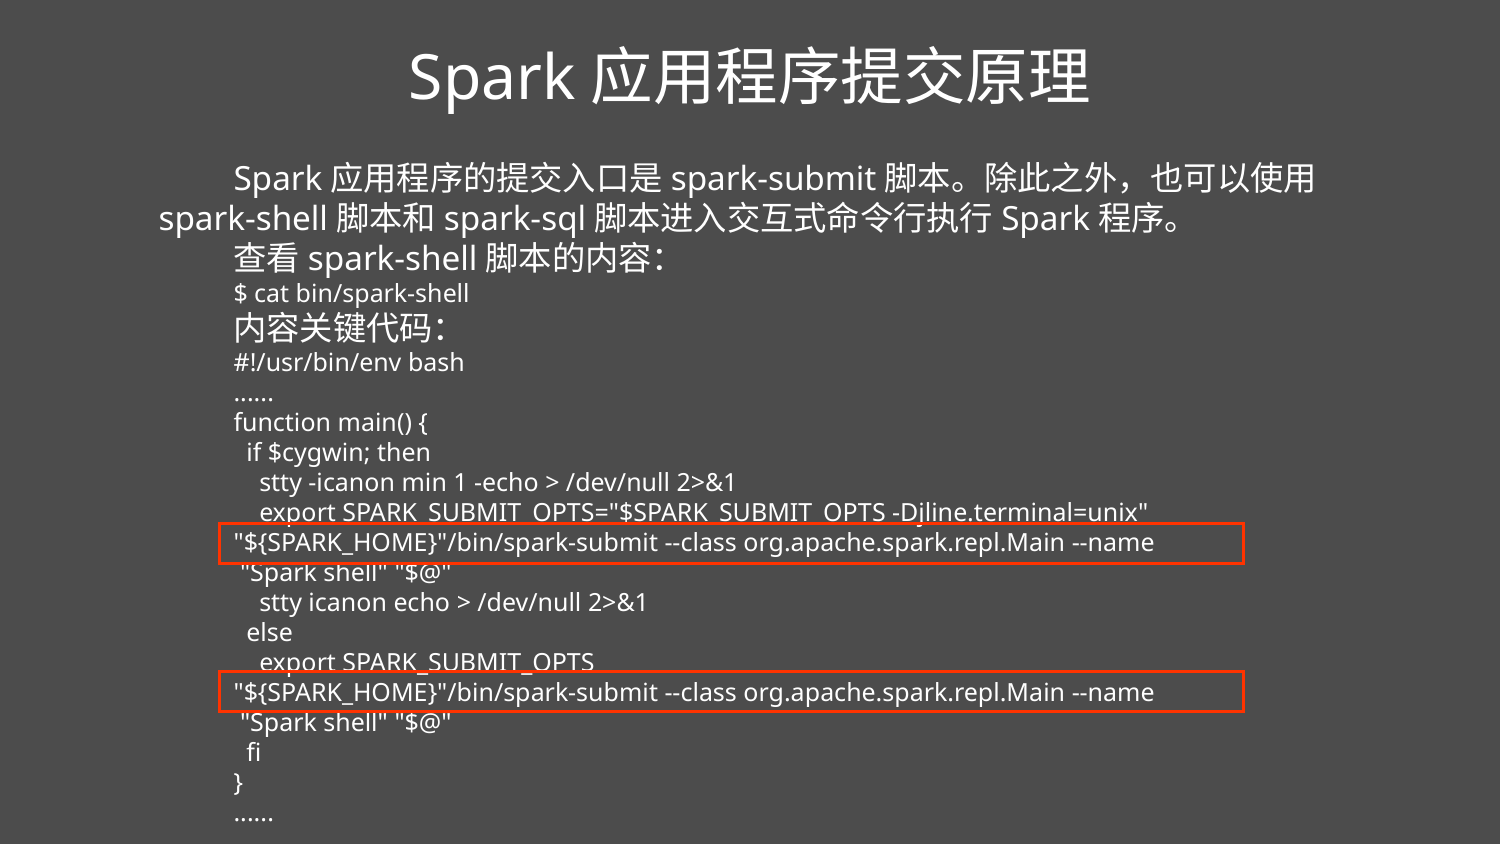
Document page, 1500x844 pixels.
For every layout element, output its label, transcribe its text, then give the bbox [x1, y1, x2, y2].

text_box Spark应用程序的提交入口是spark-submit脚本。除此之外，也可以使用spark-shell脚本和spark-sql脚本进入交互式命令行执行Spark程序。 查看spark-shell脚本的内容： $ cat bin/spark-shell 内容关键代码： #!/usr/bin/env bash ...... function main() { if $cygwin; then stty -icanon min 1 -echo > /dev/null 2>&1 export SPARK_SUBMIT_OPTS="$SPARK_SUBMIT_OPTS -Djline.terminal=unix" "${SPARK_HOME}"/bin/spark-submit --class org.apache.spark.repl.Main --name "Spark shell" "$@" stty icanon echo > /dev/null 2>&1 else export SPARK_SUBMIT_OPTS "${SPARK_HOME}"/bin/spark-submit --class org.apache.spark.repl.Main --name "Spark shell" "$@" fi } ...... [143, 149, 1357, 844]
text_box [219, 522, 1245, 564]
text_box [219, 670, 1245, 713]
text_box Spark应用程序提交原理 [0, 1, 1500, 151]
